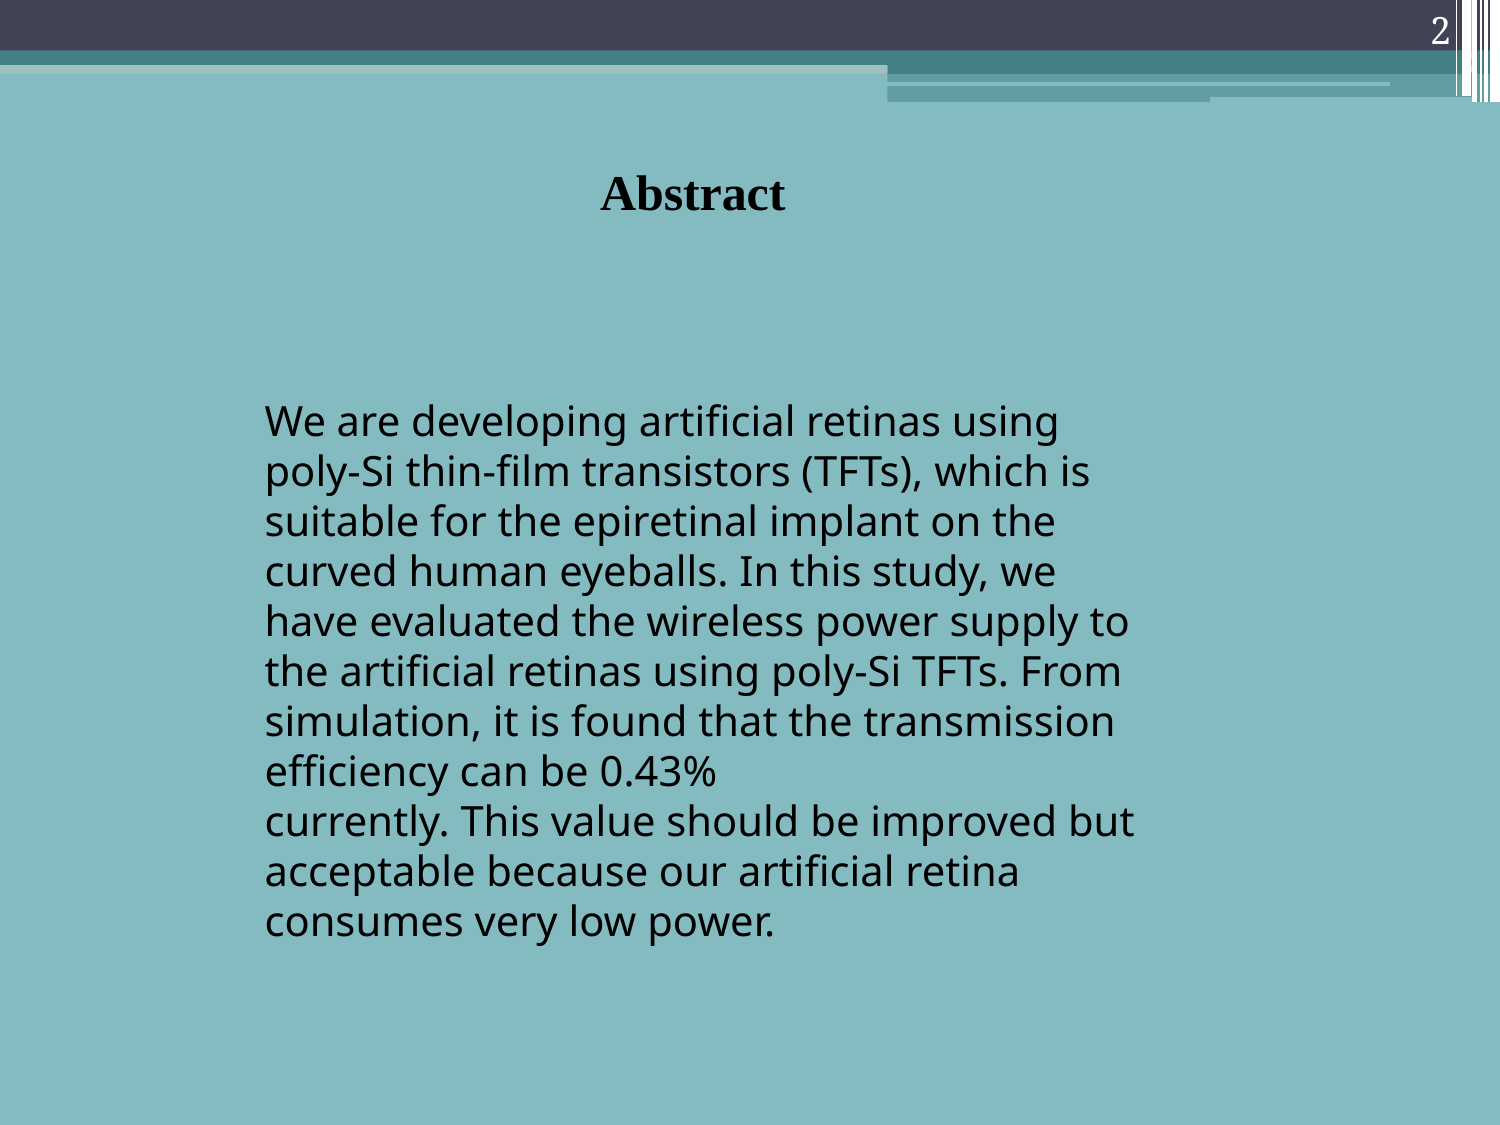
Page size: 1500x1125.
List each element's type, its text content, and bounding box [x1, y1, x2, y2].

text_box We are developing artificial retinas using poly-Si thin-film transistors (TFTs), which is suitable for the epiretinal implant on the curved human eyeballs. In this study, we have evaluated the wireless power supply to the artificial retinas using poly-Si TFTs. From simulation, it is found that the transmission efficiency can be 0.43% currently. This value should be improved but acceptable because our artificial retina consumes very low power. [249, 387, 1150, 953]
title Abstract [0, 99, 1150, 349]
text_box 2 [1427, 6, 1454, 52]
